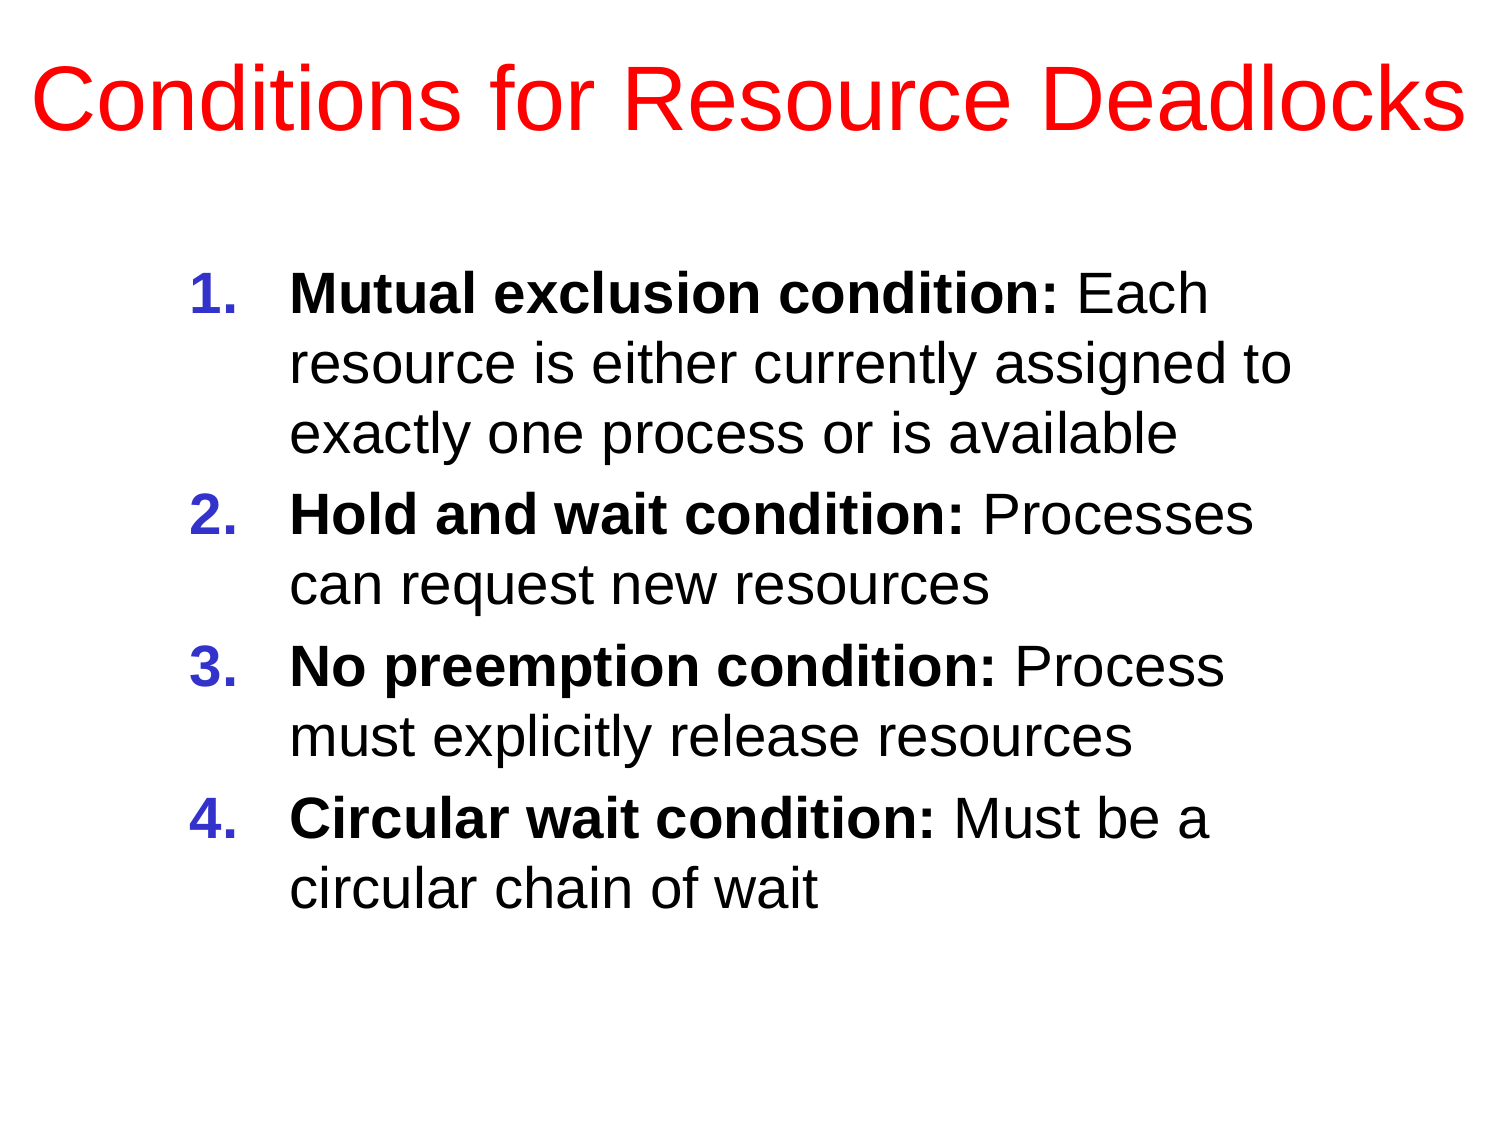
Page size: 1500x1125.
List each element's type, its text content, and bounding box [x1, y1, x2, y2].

title Conditions for Resource Deadlocks [0, 0, 1500, 188]
list Mutual exclusion condition: Each resource is either currently assigned to exactly one process or is available Hold and wait condition: Processes can request new resources No preemption condition: Process must explicitly release resources Circular wait condition: Must be a circular chain of wait [174, 247, 1380, 977]
